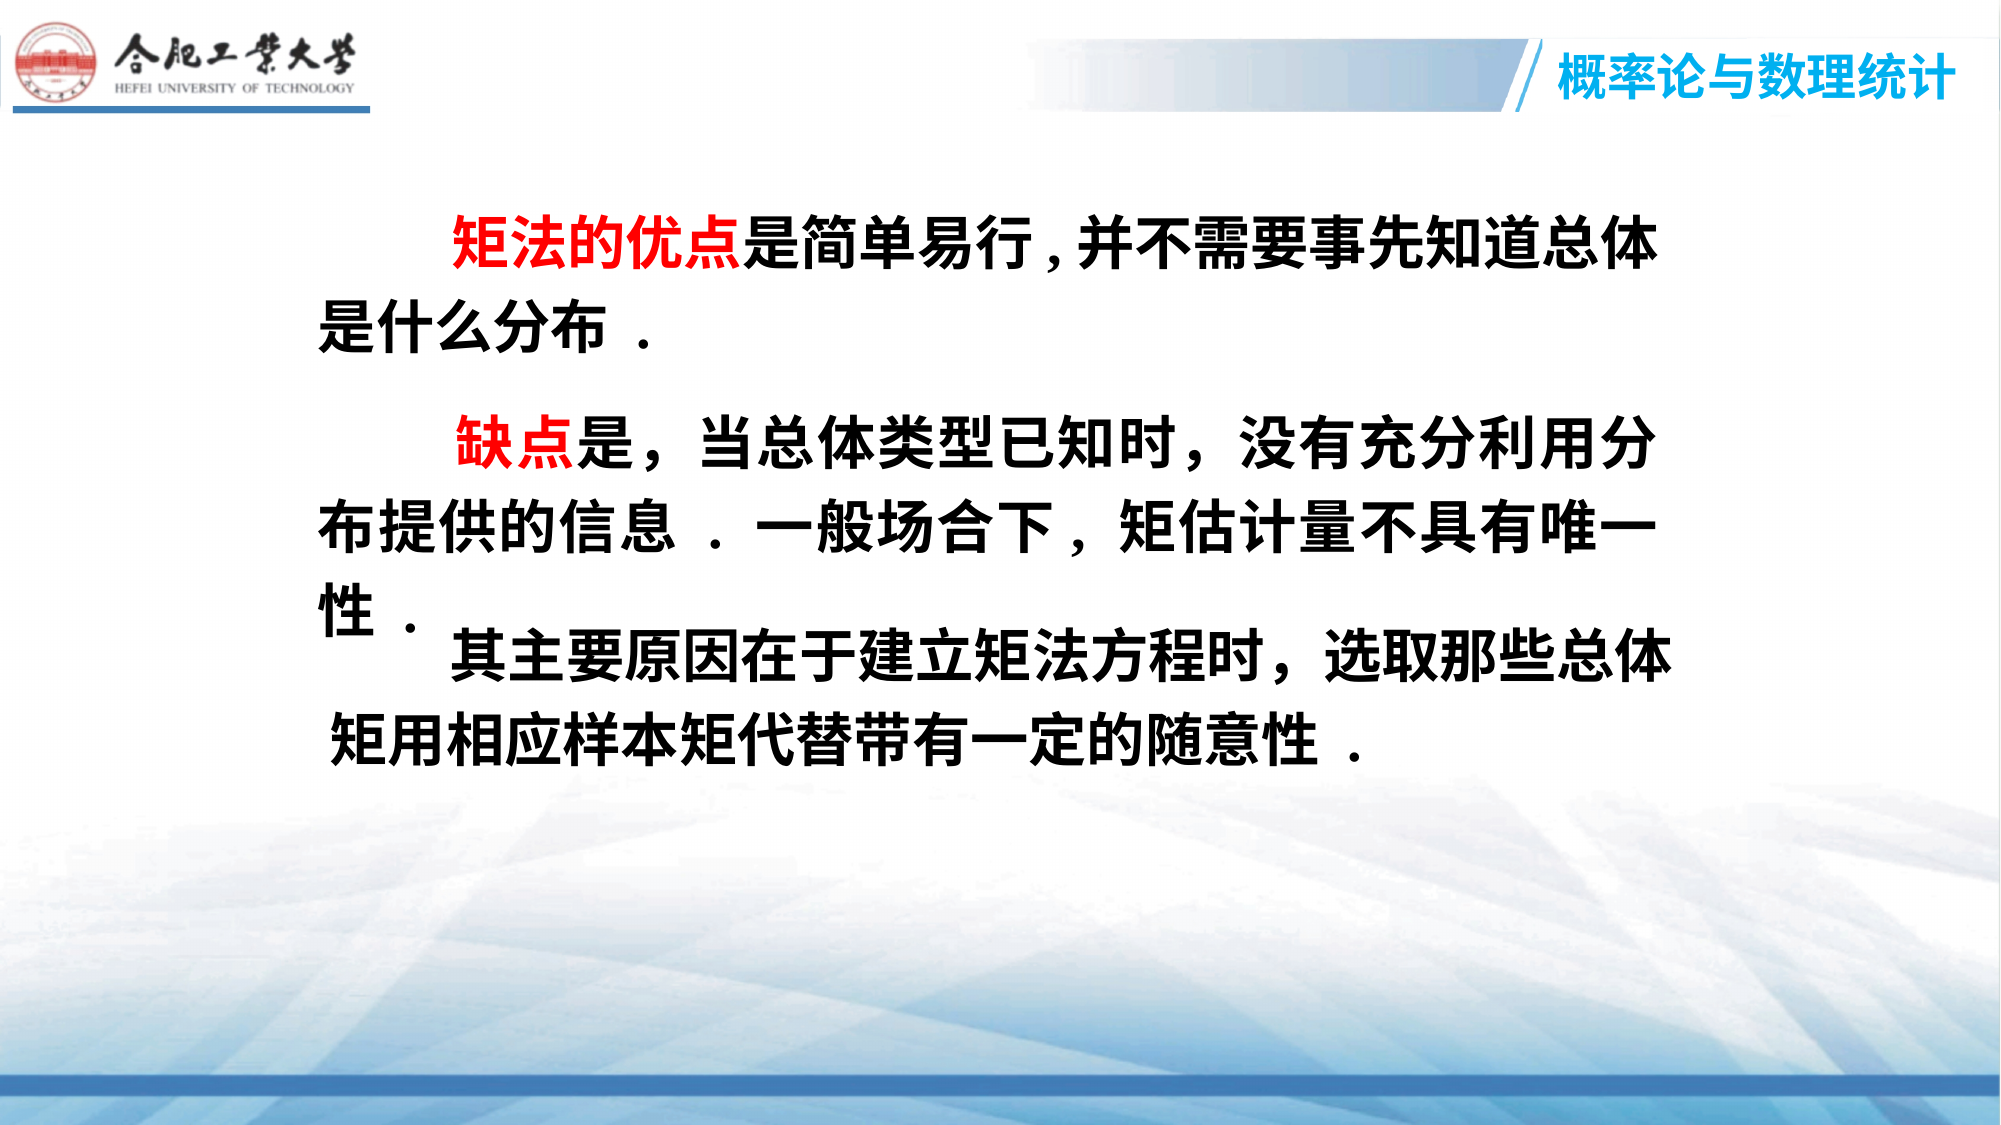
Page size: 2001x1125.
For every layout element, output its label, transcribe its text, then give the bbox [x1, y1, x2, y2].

text_box 矩法的优点是简单易行,并不需要事先知道总体是什么分布 . [303, 184, 1686, 368]
picture [0, 0, 2001, 1125]
text_box 其主要原因在于建立矩法方程时，选取那些总体矩用相应样本矩代替带有一定的随意性 . [314, 598, 1697, 781]
text_box 缺点是，当总体类型已知时，没有充分利用分布提供的信息 . 一般场合下, 矩估计量不具有唯一性 . [303, 385, 1674, 652]
